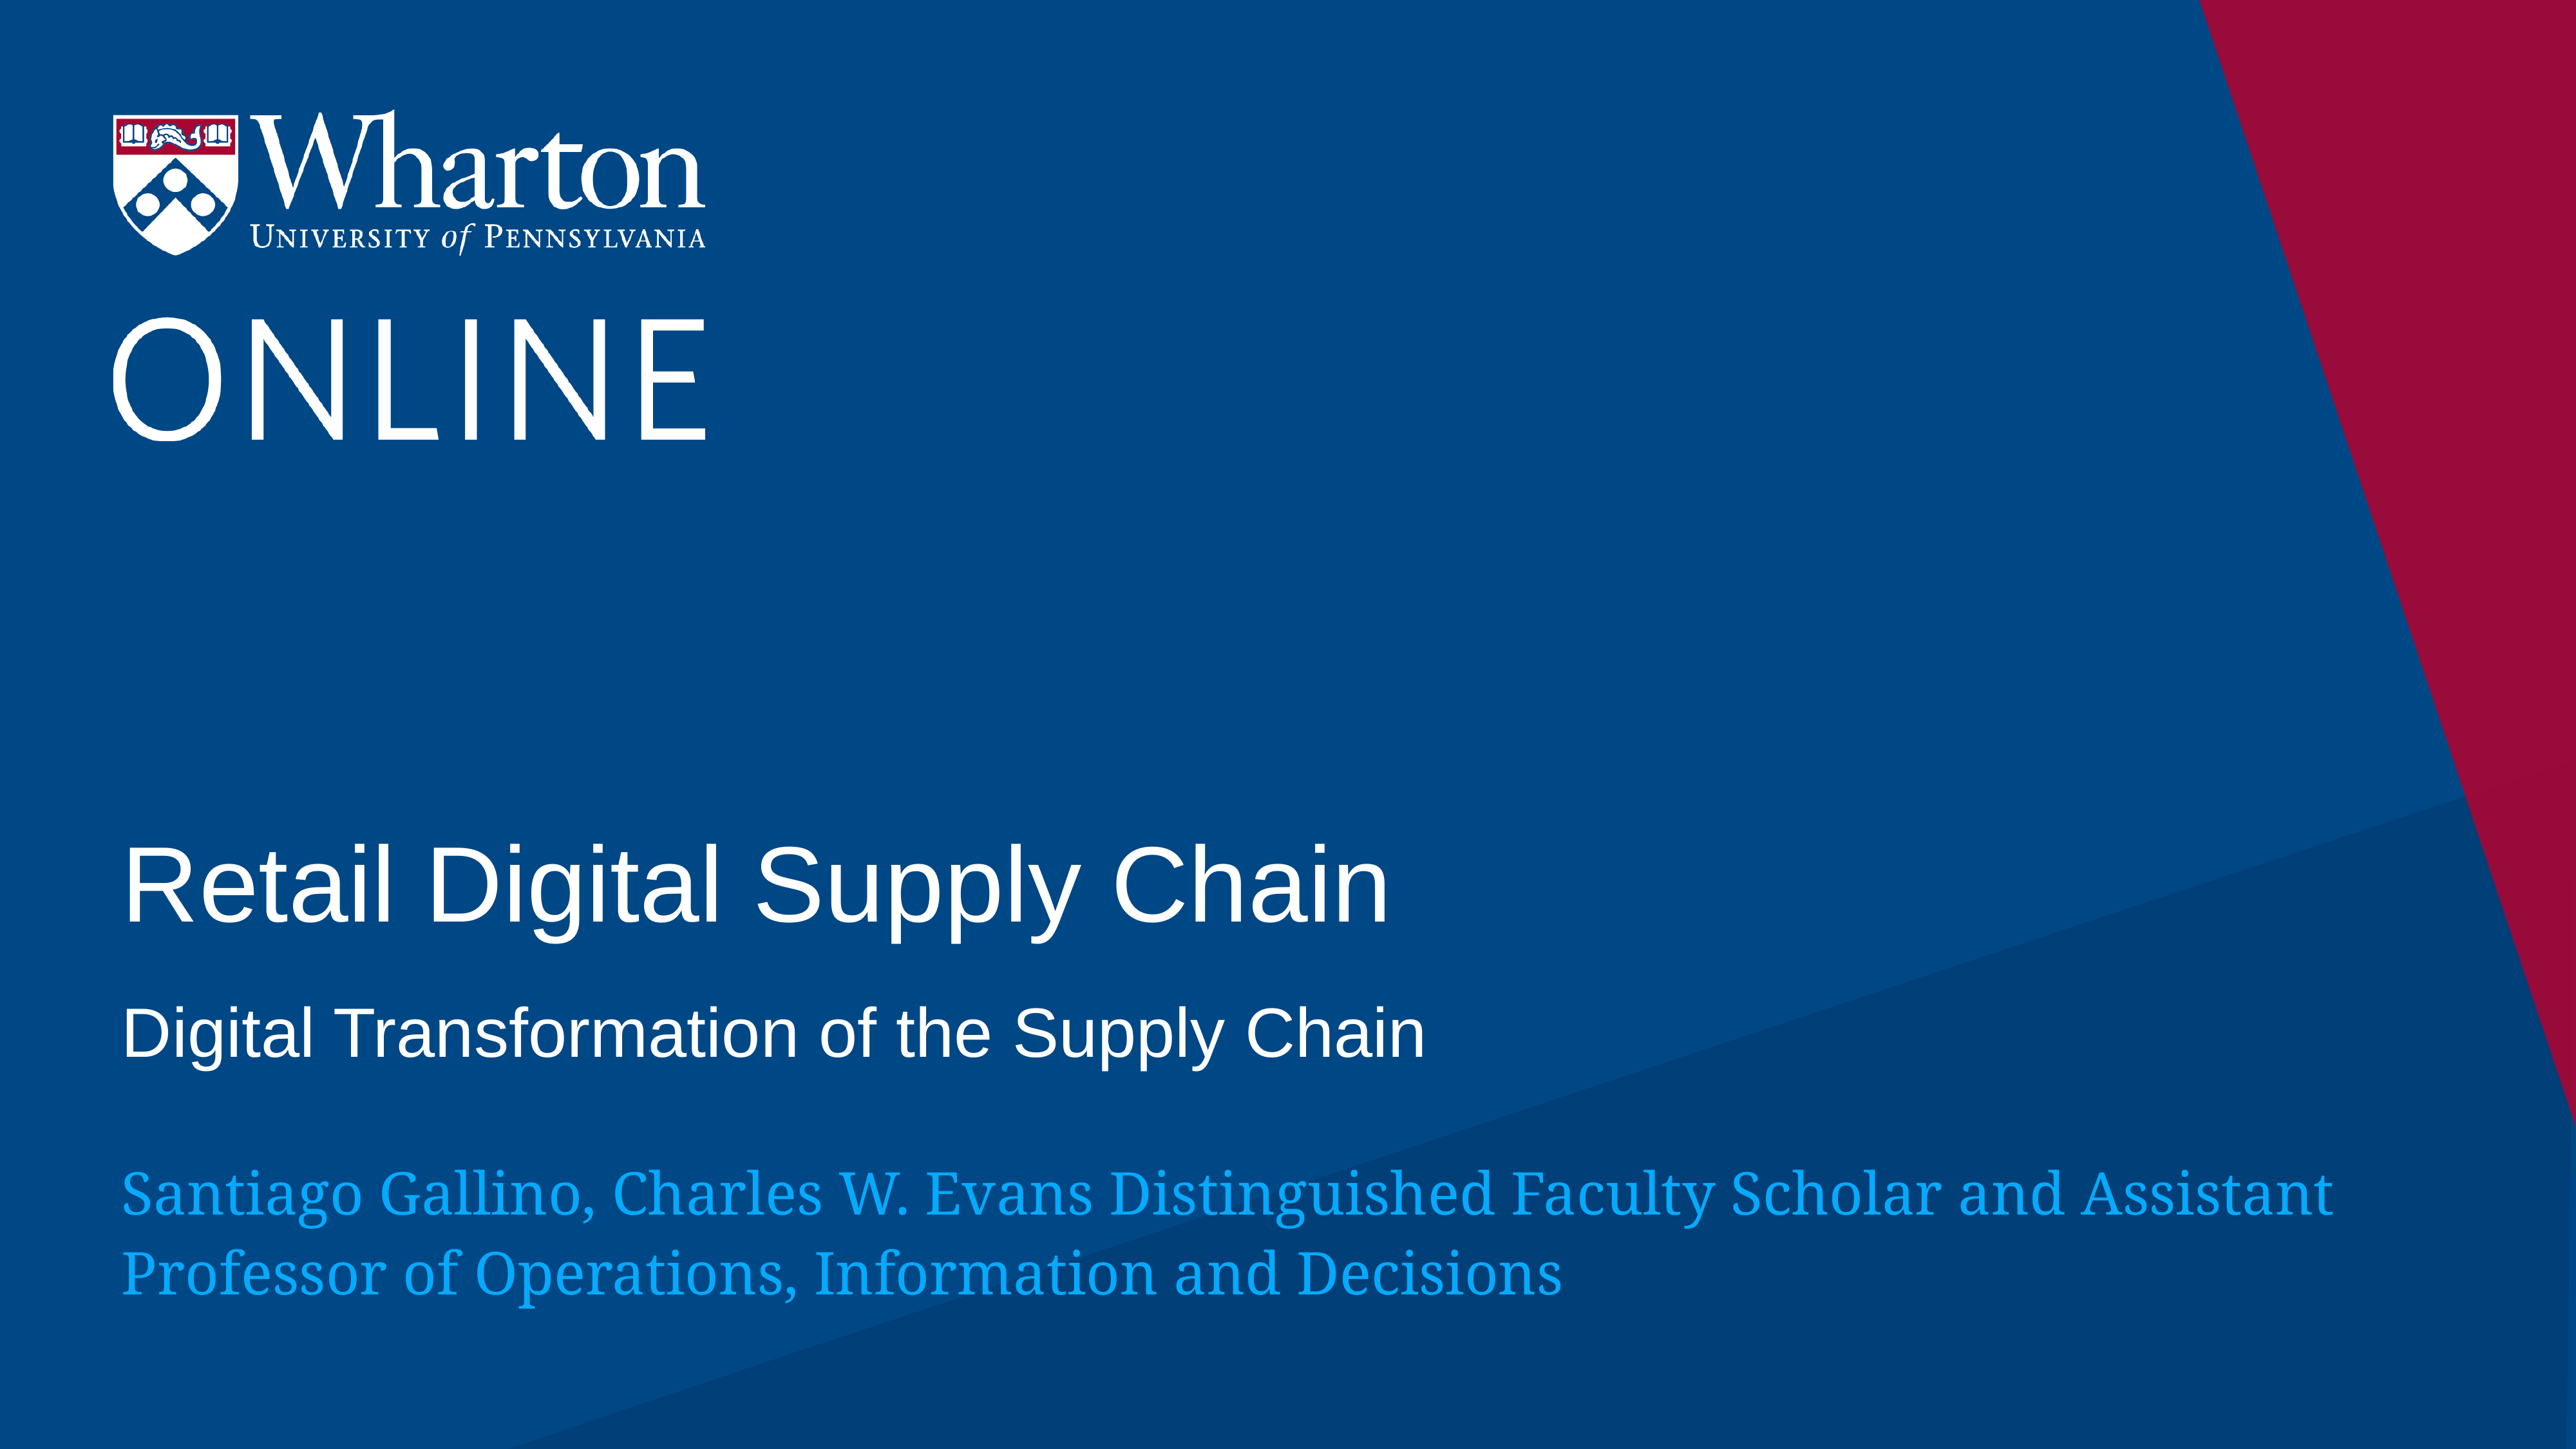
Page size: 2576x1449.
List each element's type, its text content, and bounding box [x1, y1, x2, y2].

title Retail Digital Supply Chain [121, 721, 2414, 945]
list Santiago Gallino, Charles W. Evans Distinguished Faculty Scholar and Assistant Professor of Operations, Information and Decisions [121, 1146, 2477, 1311]
list Digital Transformation of the Supply Chain [121, 976, 2281, 1116]
picture [113, 109, 705, 441]
